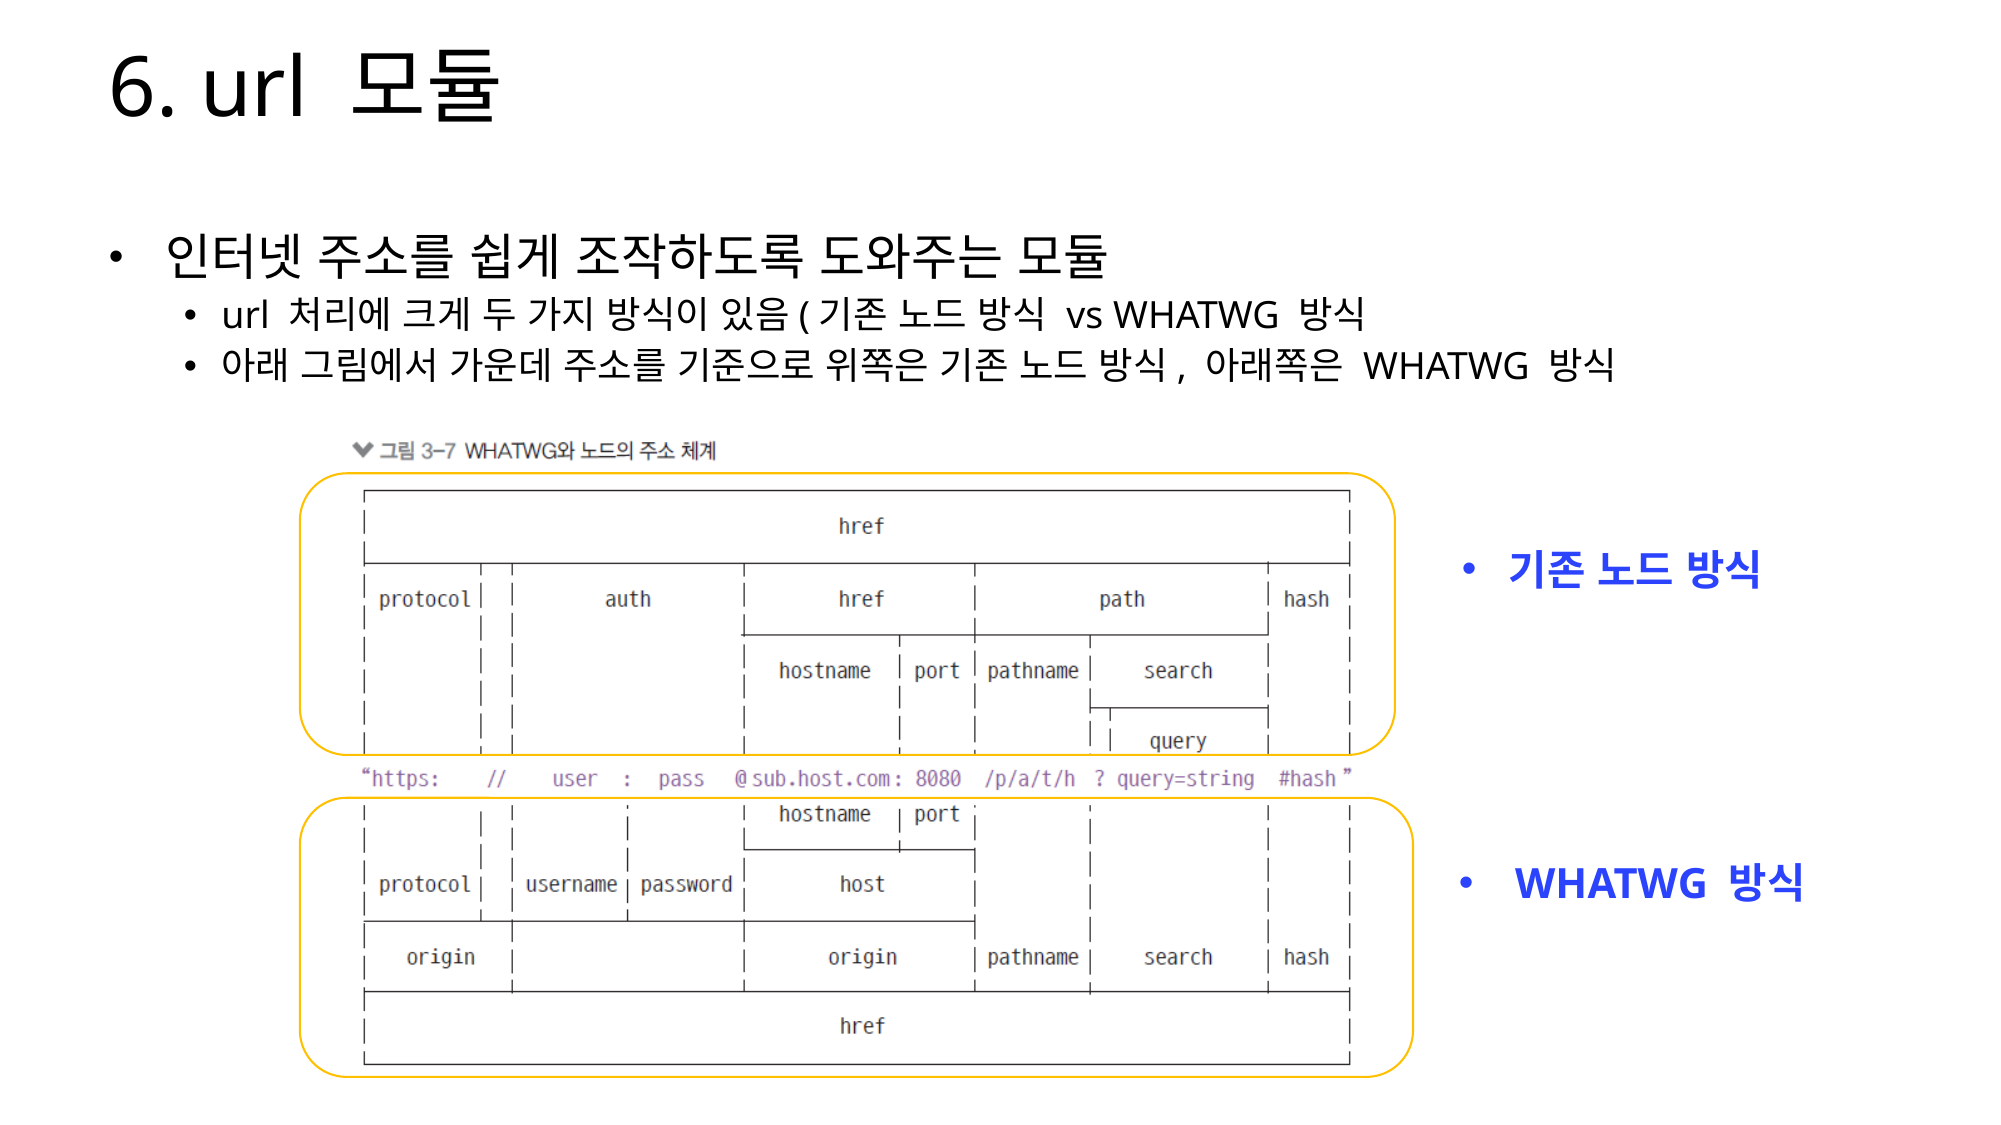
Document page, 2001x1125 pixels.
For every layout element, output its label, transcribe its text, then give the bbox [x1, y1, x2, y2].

text_box [1373, 915, 1415, 1078]
text_box [298, 796, 344, 1078]
text_box 6. url 모듈 [94, 37, 1820, 224]
text_box 기존 노드 방식 [1447, 536, 1779, 601]
picture [344, 431, 1373, 1079]
text_box [1373, 479, 1396, 749]
text_box [1373, 797, 1415, 849]
text_box [298, 472, 344, 756]
text_box WHATWG 방식 [1373, 849, 1821, 915]
text_box 인터넷 주소를 쉽게 조작하도록 도와주는 모듈 url 처리에 크게 두 가지 방식이 있음(기존 노드 방식 vs WHATWG 방식 아래 그림에서 가운데 주소를 기준으로 위쪽은 기존 노드 방식, 아래쪽은 WHATWG 방식 [94, 224, 1930, 939]
